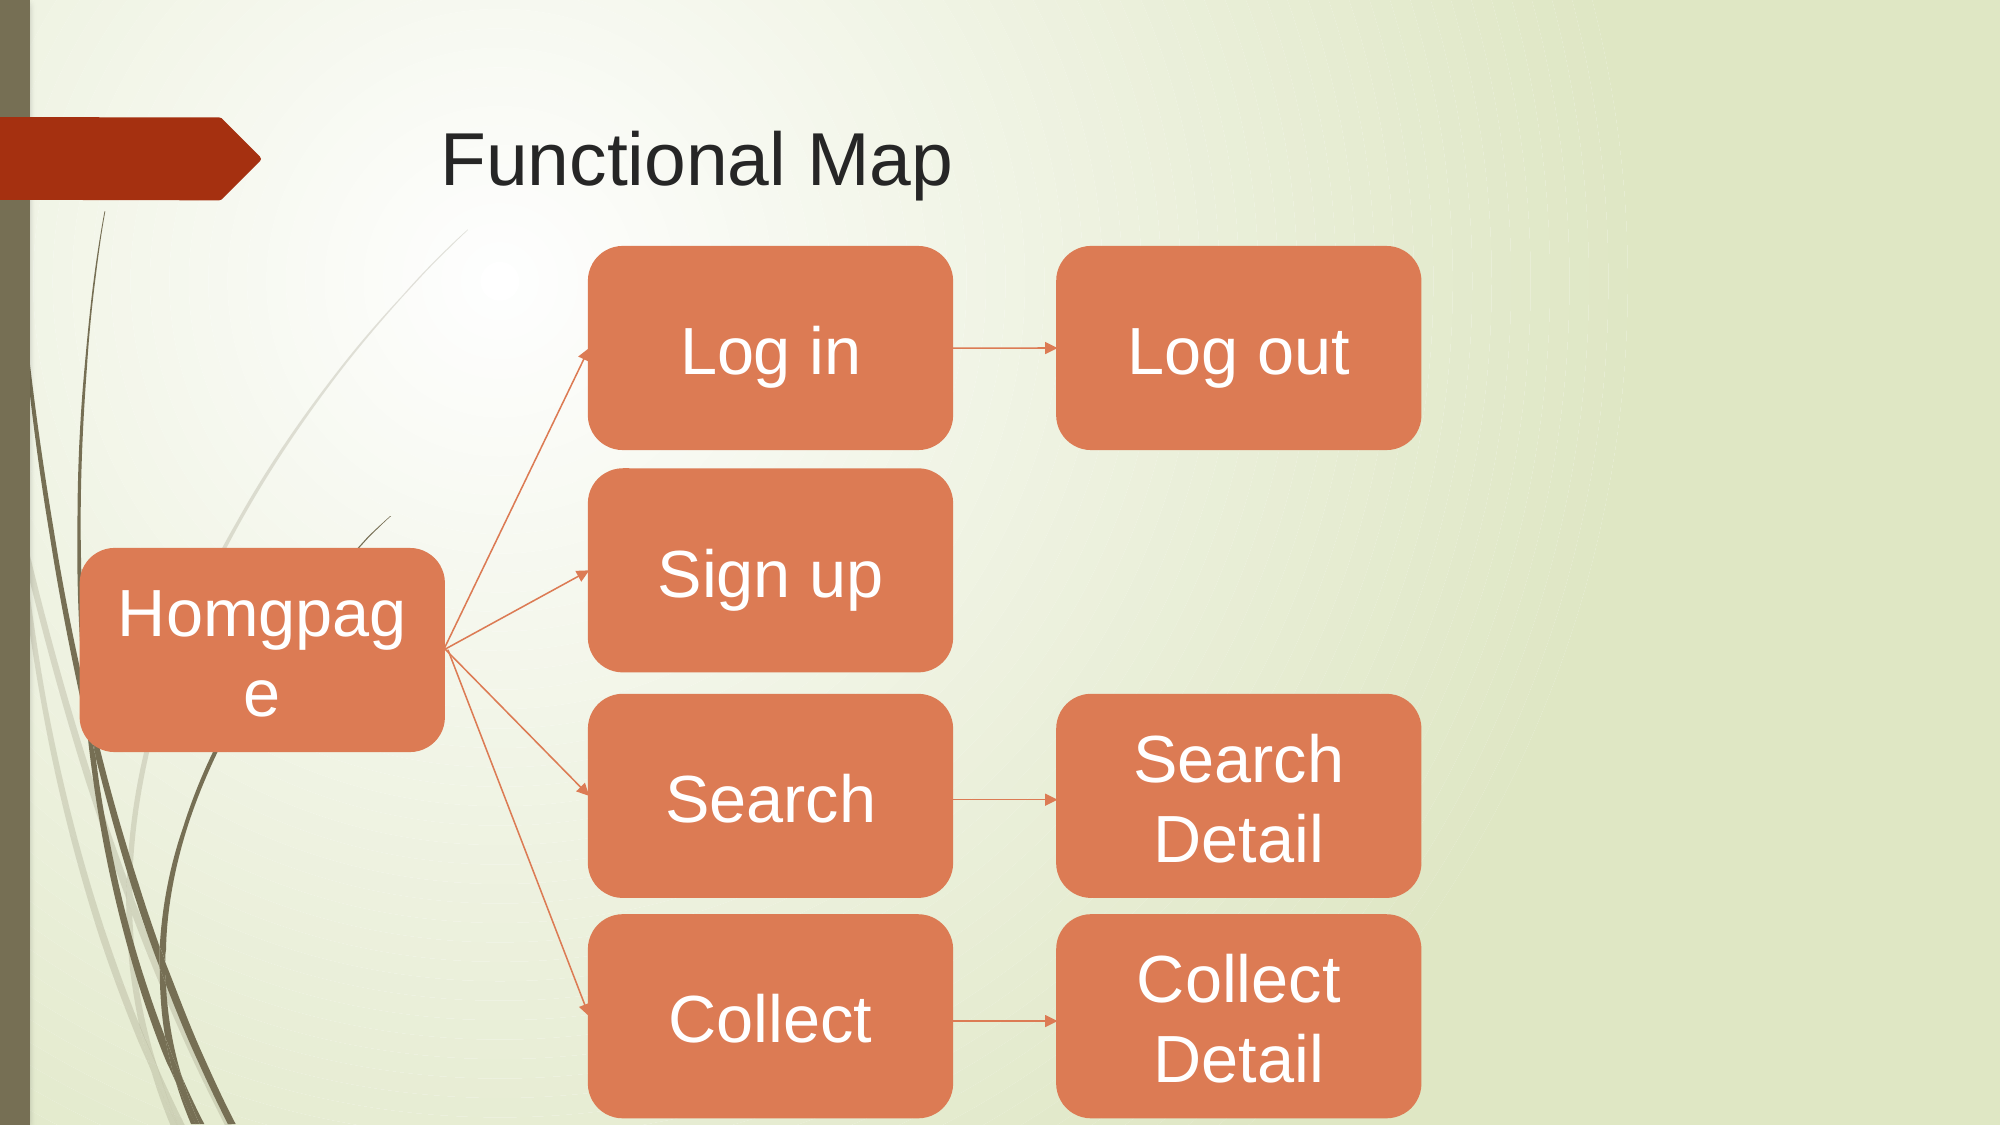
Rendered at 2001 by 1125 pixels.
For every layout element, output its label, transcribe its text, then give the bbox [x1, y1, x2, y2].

text_box Collect [587, 914, 954, 1119]
text_box Homgpage [79, 547, 438, 753]
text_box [447, 649, 590, 1017]
text_box Log in [587, 245, 954, 451]
text_box Search [593, 693, 954, 898]
title Functional Map [425, 102, 1888, 313]
text_box Sign up [593, 468, 954, 673]
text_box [443, 347, 590, 646]
text_box Collect Detail [1056, 914, 1422, 1119]
text_box Log out [1056, 245, 1422, 451]
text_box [443, 646, 590, 654]
text_box Search Detail [1056, 693, 1422, 898]
